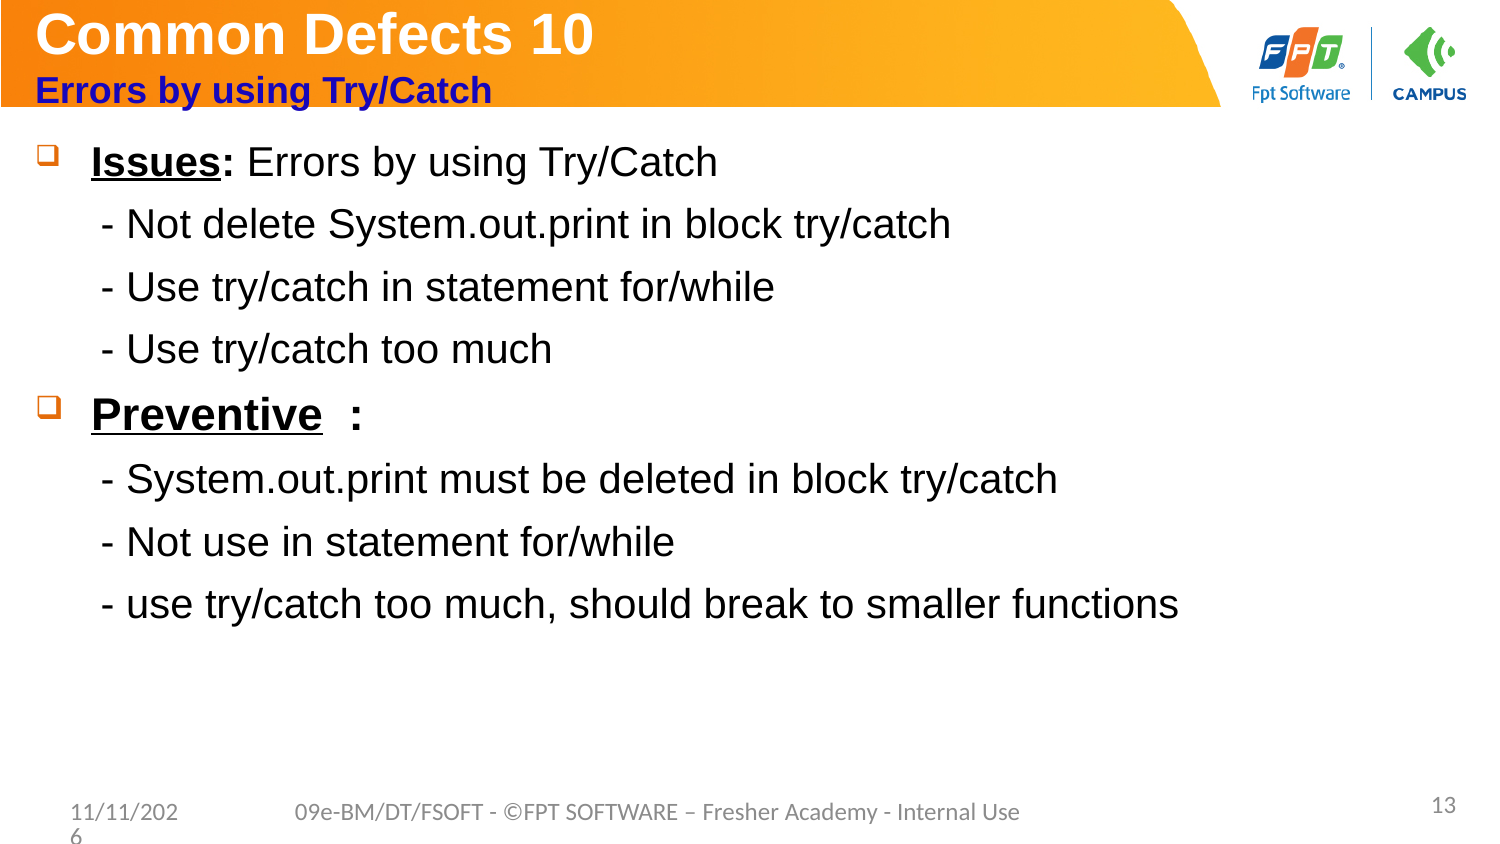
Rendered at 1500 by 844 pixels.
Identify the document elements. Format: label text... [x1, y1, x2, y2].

title Common Defects 10 Errors by using Try/Catch [20, 0, 1198, 108]
text_box 6/8/2020 [4, 787, 198, 836]
picture [1, 0, 1499, 844]
text_box 13 [1121, 781, 1472, 827]
list Issues: Errors by using Try/Catch - Not delete System.out.print in block try/catch - Use try/catch in statement for/while - Use try/catch too much Preventive : - System.out.print must be deleted in block try/catch - Not use in statement for/while - use try/catch too much, should break to smaller functions [20, 126, 1475, 762]
text_box 09e-BM/DT/FSOFT - ©FPT SOFTWARE – Fresher Academy - Internal Use [280, 787, 1058, 836]
